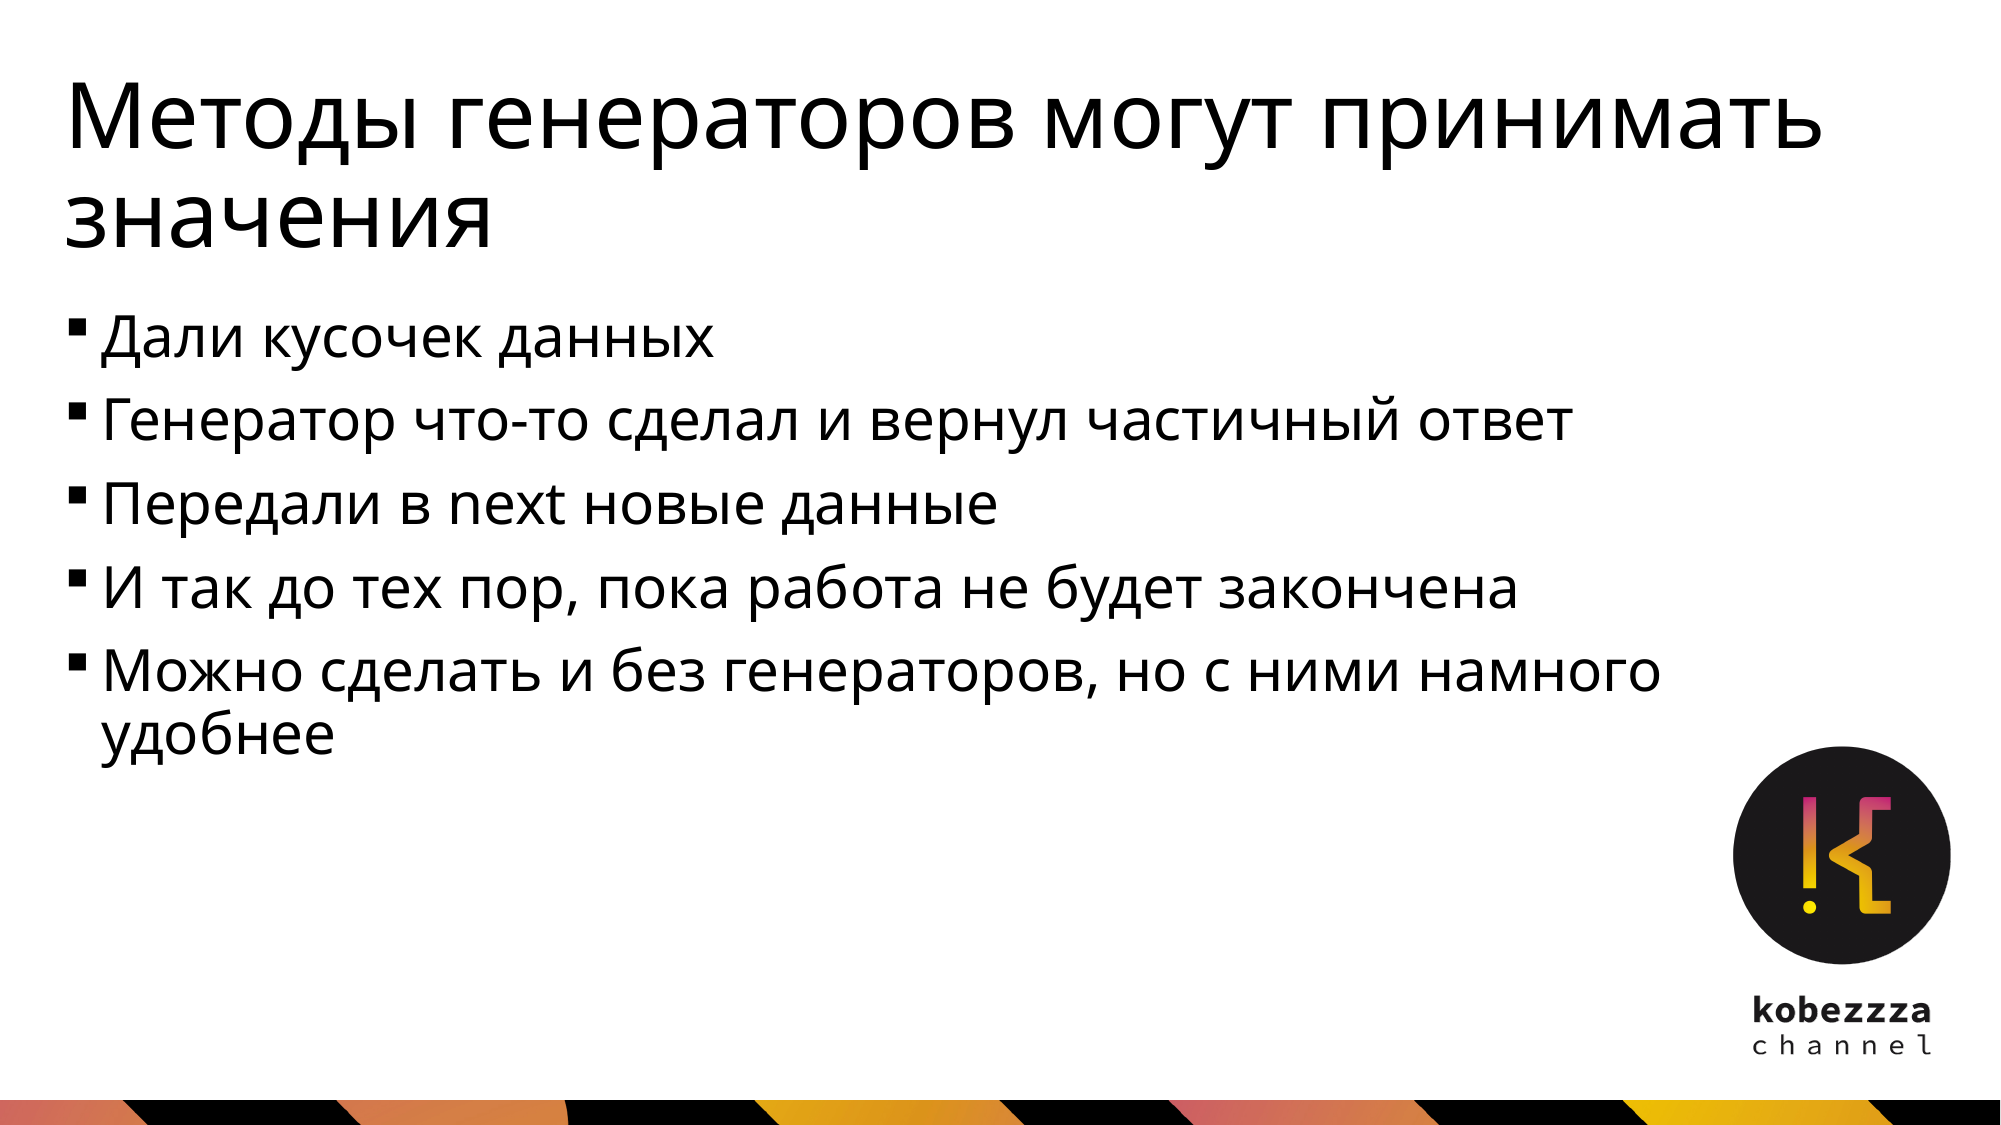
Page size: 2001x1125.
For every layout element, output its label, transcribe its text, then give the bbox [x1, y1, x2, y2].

picture [0, 0, 2001, 1125]
list Дали кусочек данных Генератор что-то сделал и вернул частичный ответ Передали в next новые данные И так до тех пор, пока работа не будет закончена Можно сделать и без генераторов, но с ними намного удобнее [49, 299, 1695, 1014]
title Методы генераторов могут принимать значения [49, 59, 1913, 278]
